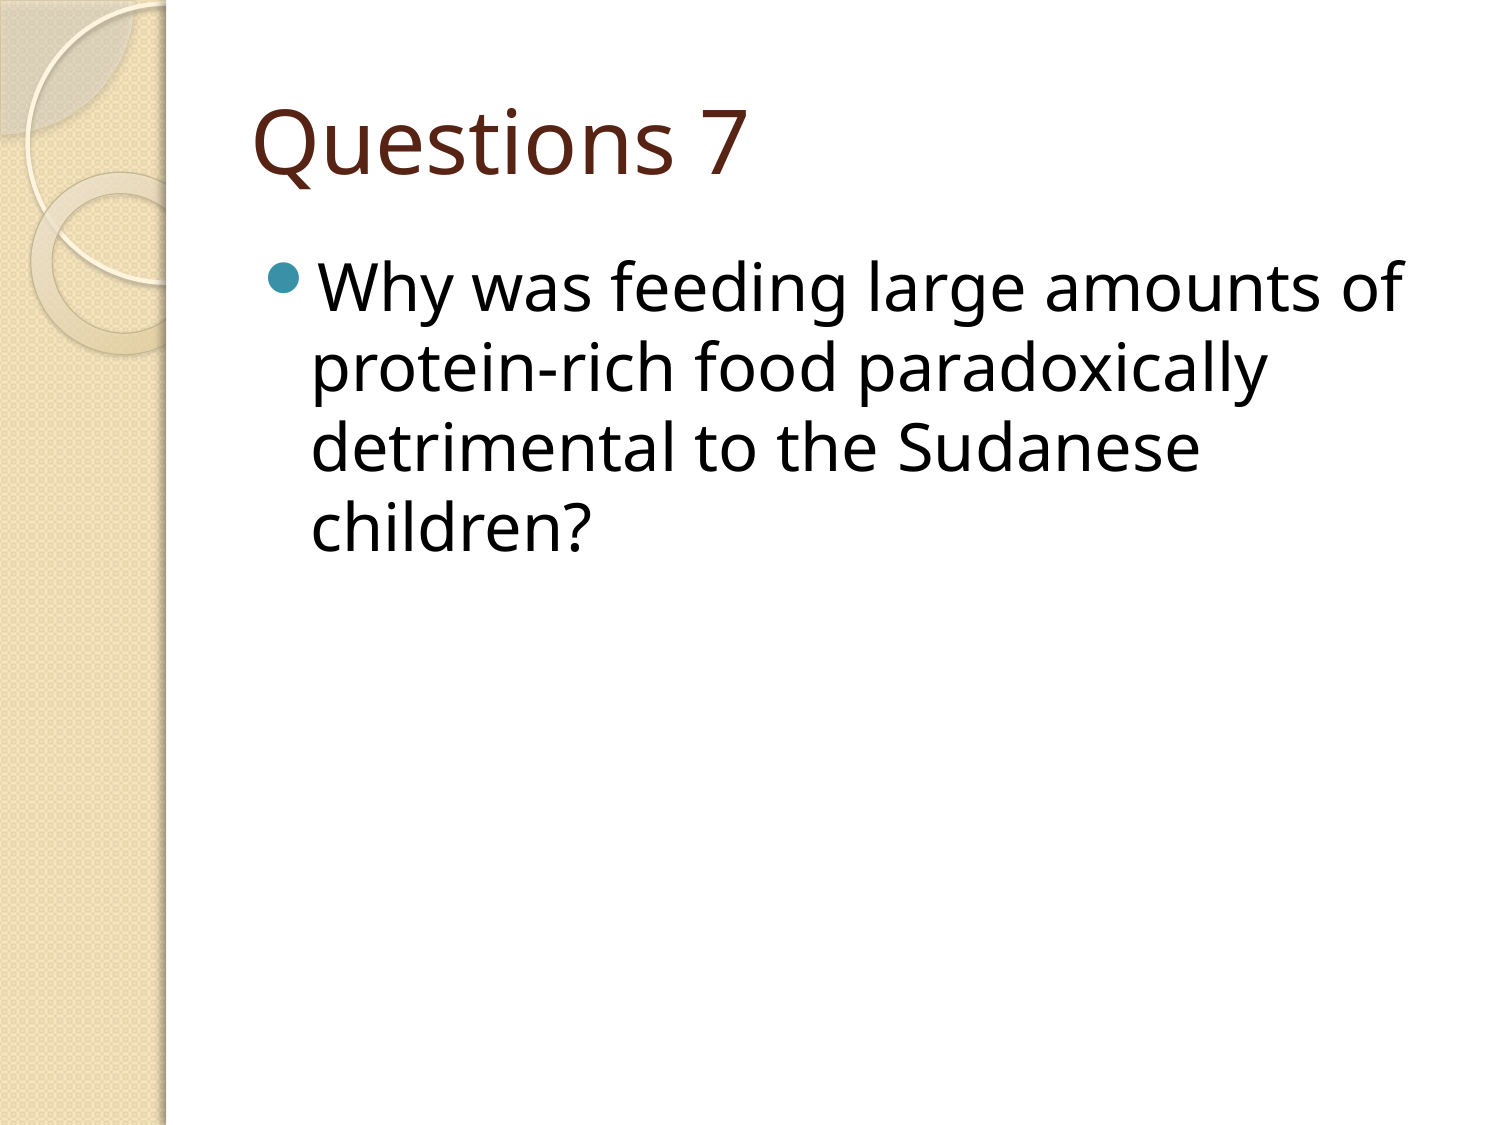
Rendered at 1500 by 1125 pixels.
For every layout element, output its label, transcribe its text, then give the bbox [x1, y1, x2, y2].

list Why was feeding large amounts of protein-rich food paradoxically detrimental to the Sudanese children? [235, 237, 1466, 1025]
title Questions 7 [235, 45, 1466, 233]
